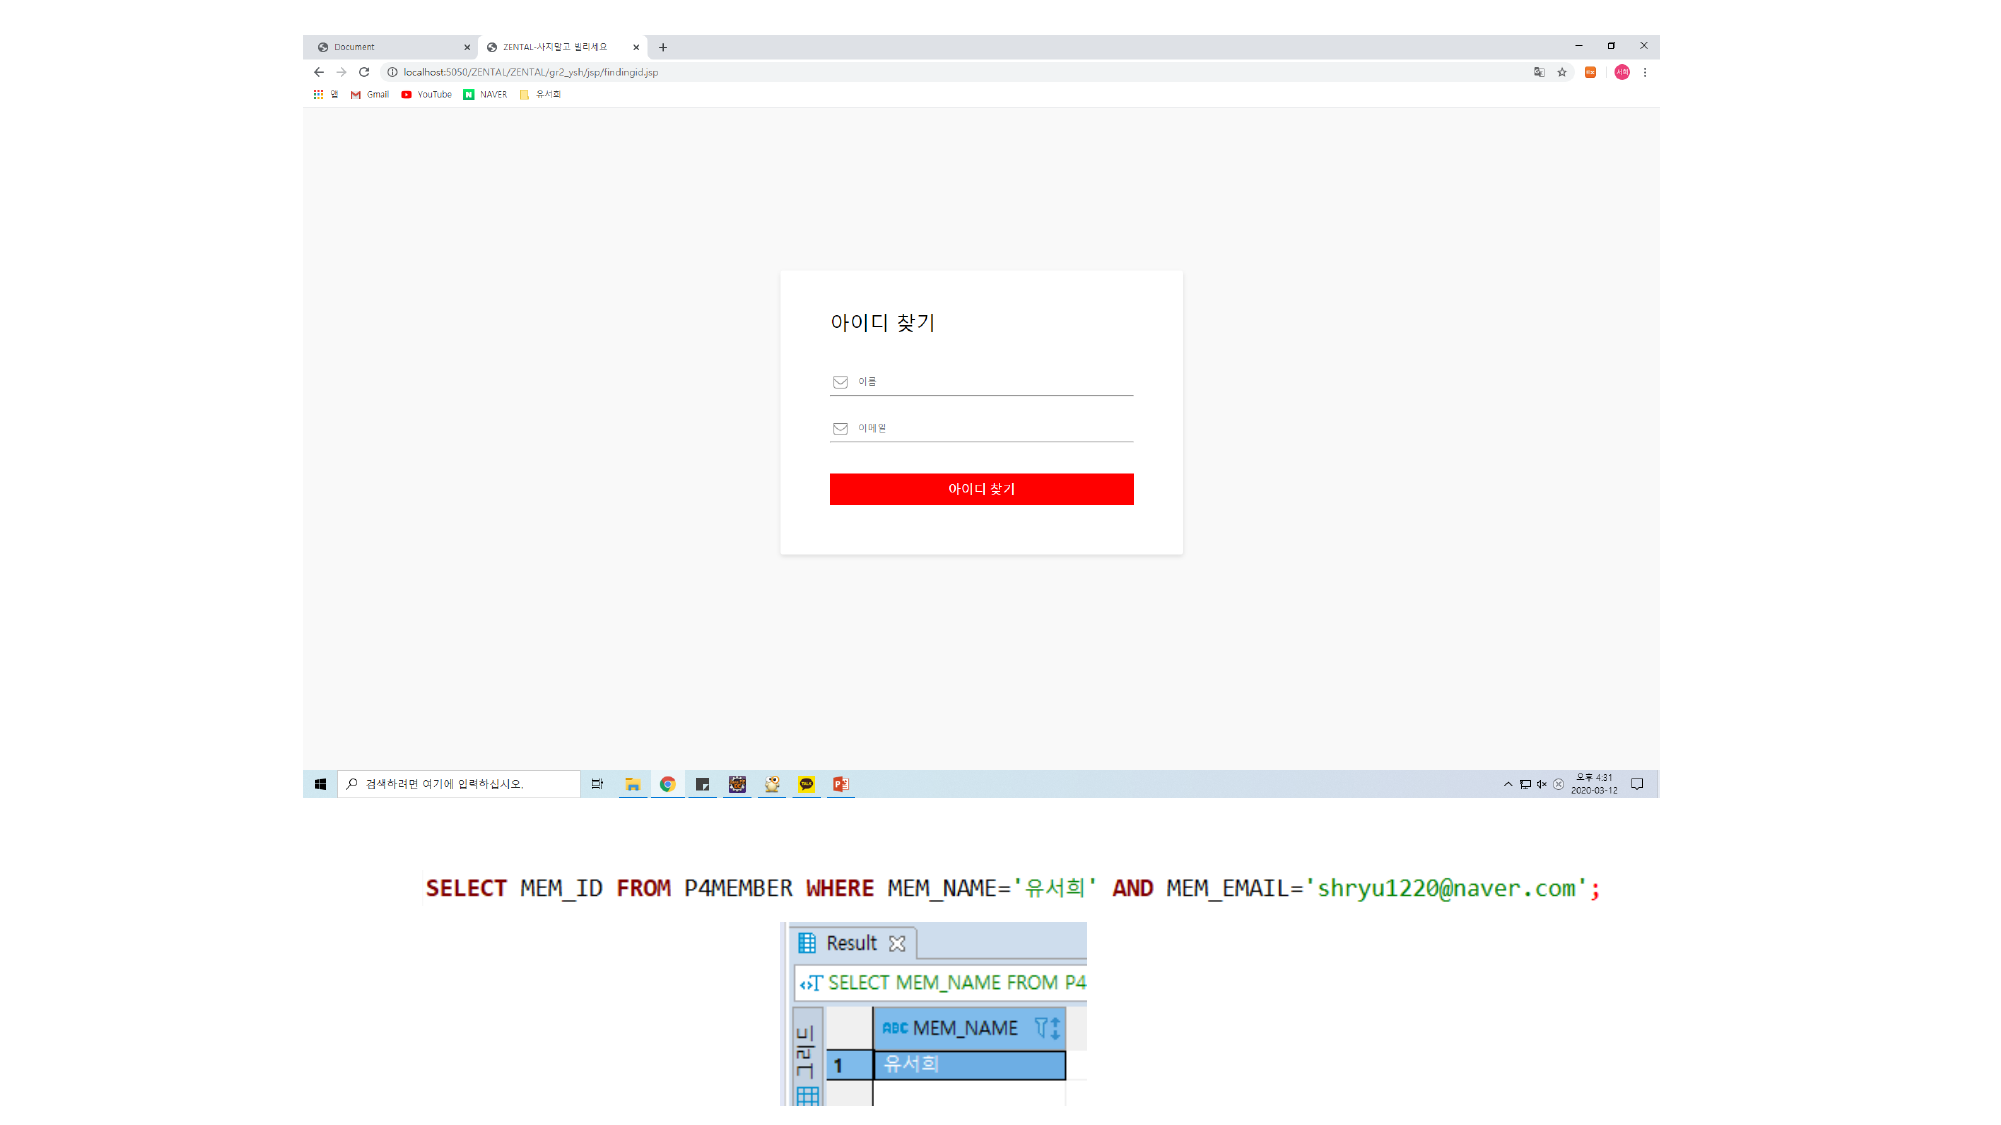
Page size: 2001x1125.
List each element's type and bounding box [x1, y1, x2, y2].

picture [422, 870, 1611, 906]
picture [303, 35, 1660, 798]
picture [780, 922, 1087, 1106]
